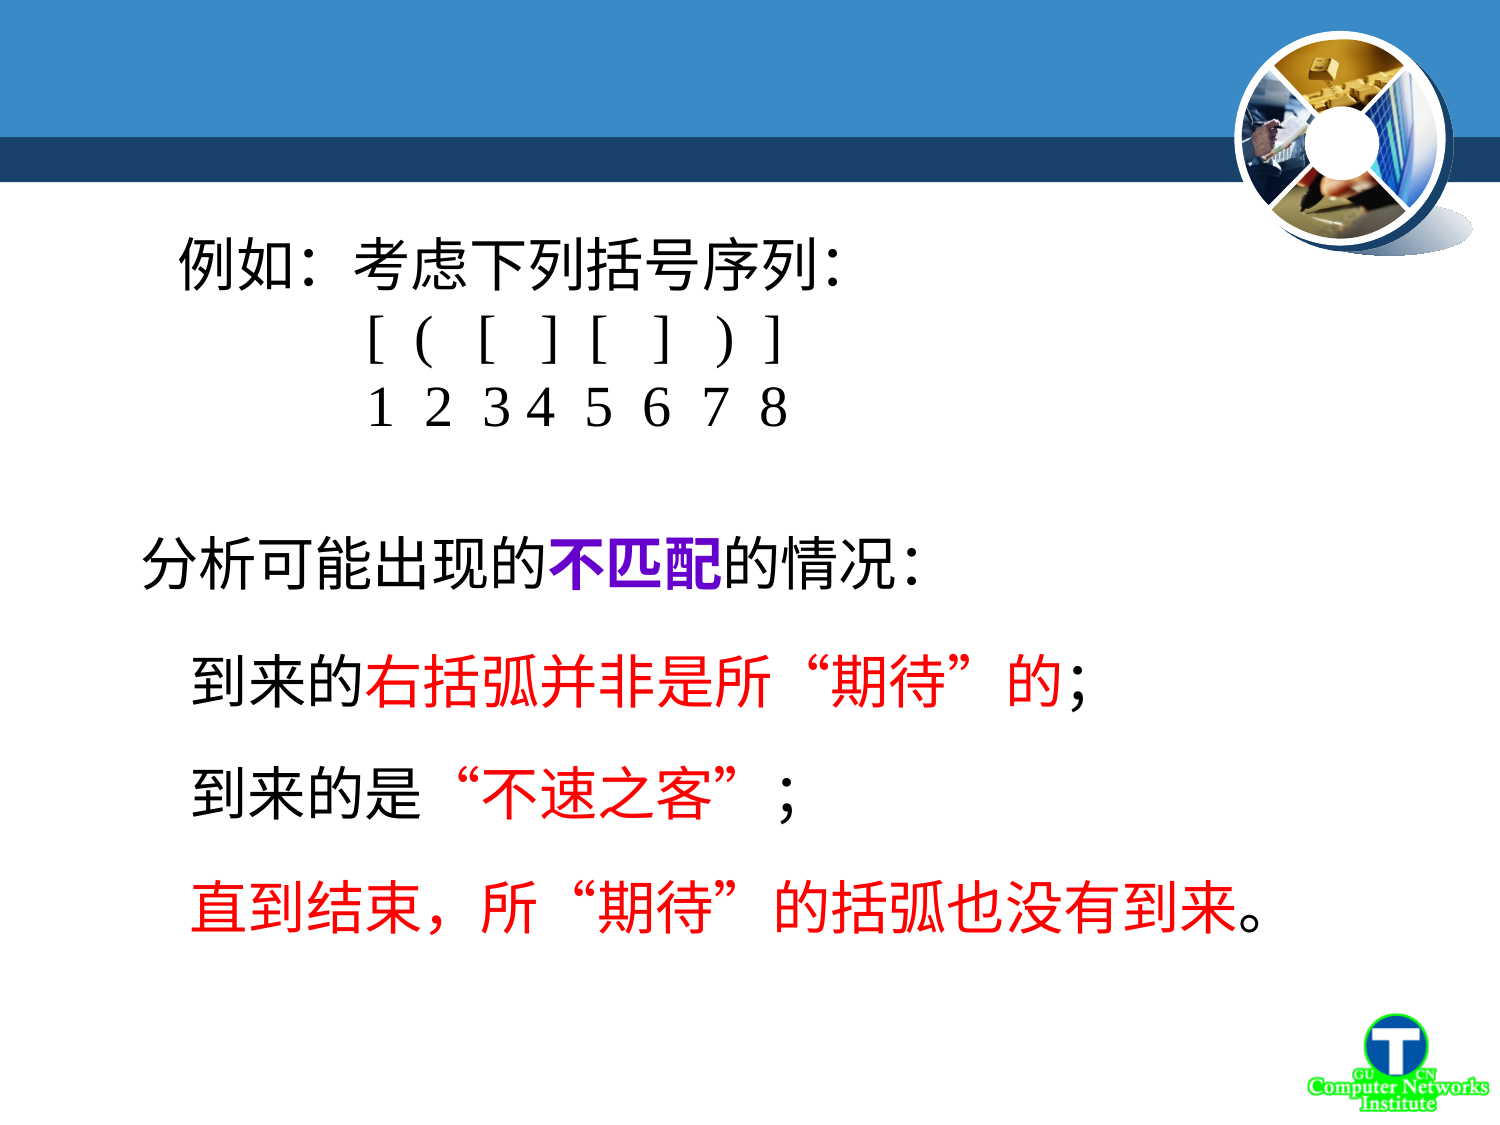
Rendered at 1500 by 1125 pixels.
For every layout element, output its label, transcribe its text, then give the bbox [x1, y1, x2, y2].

text_box 到来的是“不速之客”； [174, 750, 1450, 849]
text_box 直到结束，所“期待”的括弧也没有到来。 [174, 849, 1450, 950]
list 到来的右括弧并非是所“期待”的； [174, 637, 1451, 738]
picture [1305, 1011, 1491, 1115]
picture [1274, 39, 1404, 114]
picture [1365, 69, 1438, 208]
picture [1271, 167, 1406, 239]
picture [1241, 70, 1315, 205]
title 分析可能出现的不匹配的情况： [124, 499, 1401, 626]
text_box 例如：考虑下列括号序列： [ ( [ ] [ ] ) ] 1 2 3 4 5 6 7 8 [163, 221, 892, 446]
